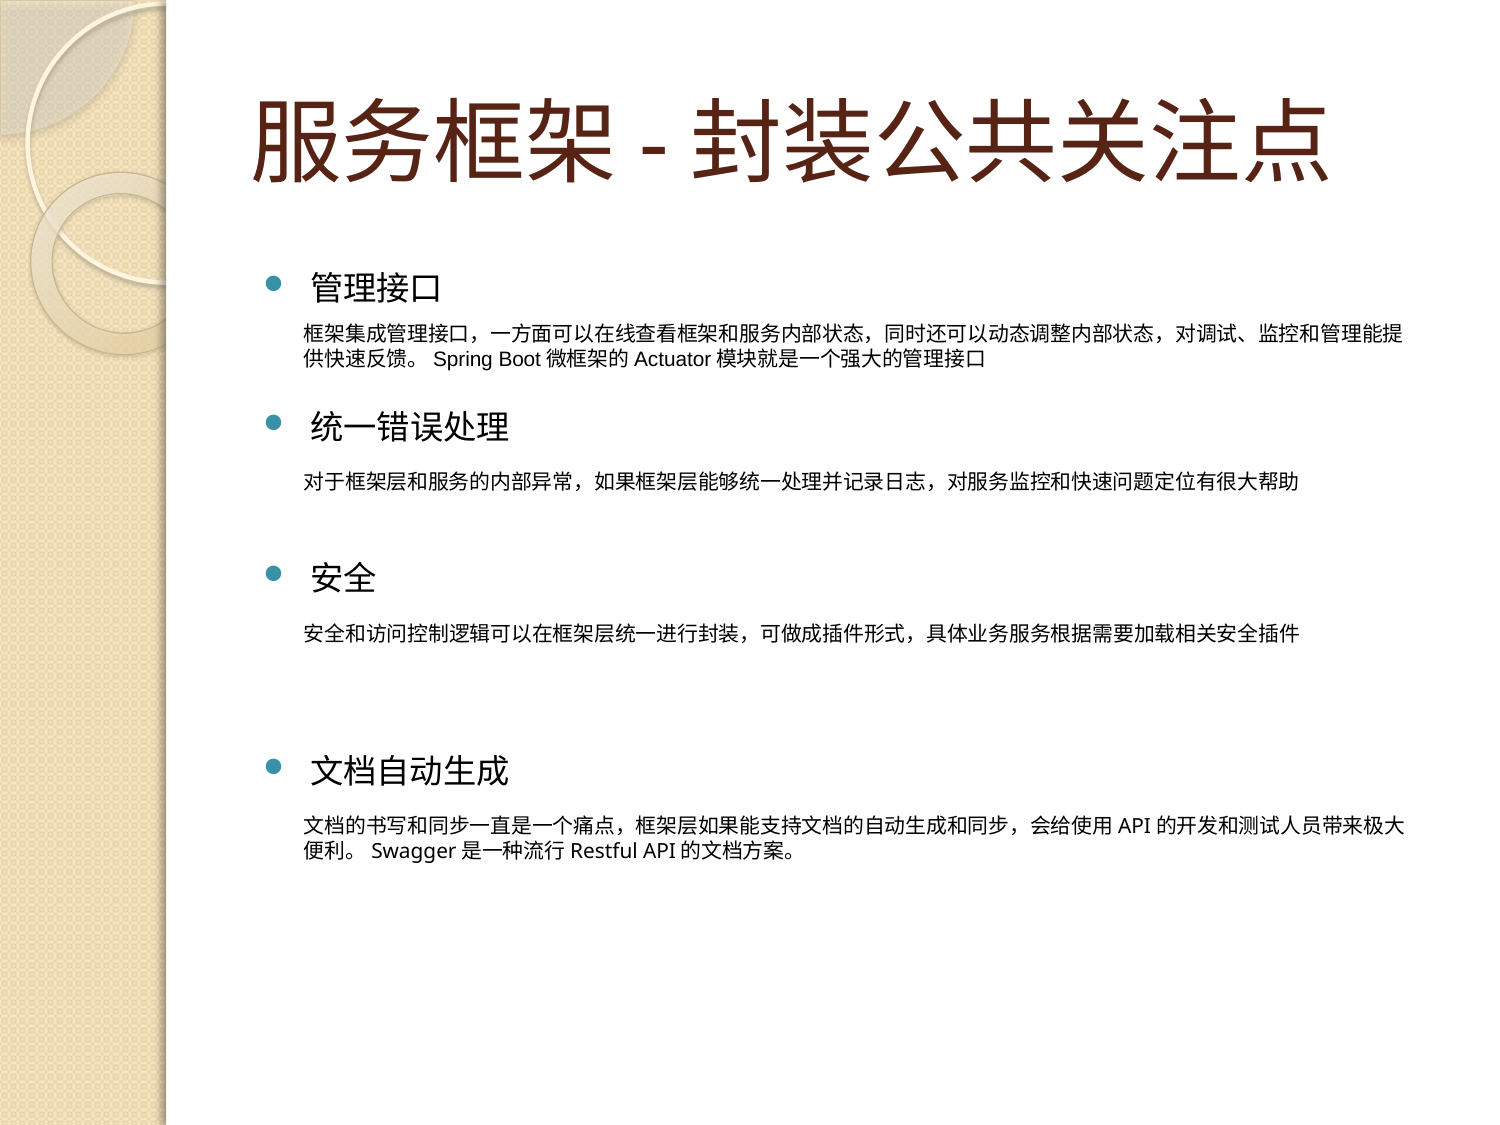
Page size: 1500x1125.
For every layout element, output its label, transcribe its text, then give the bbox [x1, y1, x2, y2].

text_box 文档的书写和同步一直是一个痛点，框架层如果能支持文档的自动生成和同步，会给使用API的开发和测试人员带来极大便利。Swagger是一种流行Restful API的文档方案。 [289, 805, 1435, 871]
text_box 文档自动生成 [235, 719, 1466, 806]
text_box 框架集成管理接口，一方面可以在线查看框架和服务内部状态，同时还可以动态调整内部状态，对调试、监控和管理能提供快速反馈。Spring Boot微框架的Actuator模块就是一个强大的管理接口 [289, 312, 1435, 373]
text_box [235, 376, 1466, 503]
list 管理接口 [235, 237, 1466, 324]
text_box 安全和访问控制逻辑可以在框架层统一进行封装，可做成插件形式，具体业务服务根据需要加载相关安全插件 [289, 612, 1435, 653]
text_box 安全 [235, 527, 1466, 613]
title 服务框架-封装公共关注点 [235, 45, 1466, 233]
